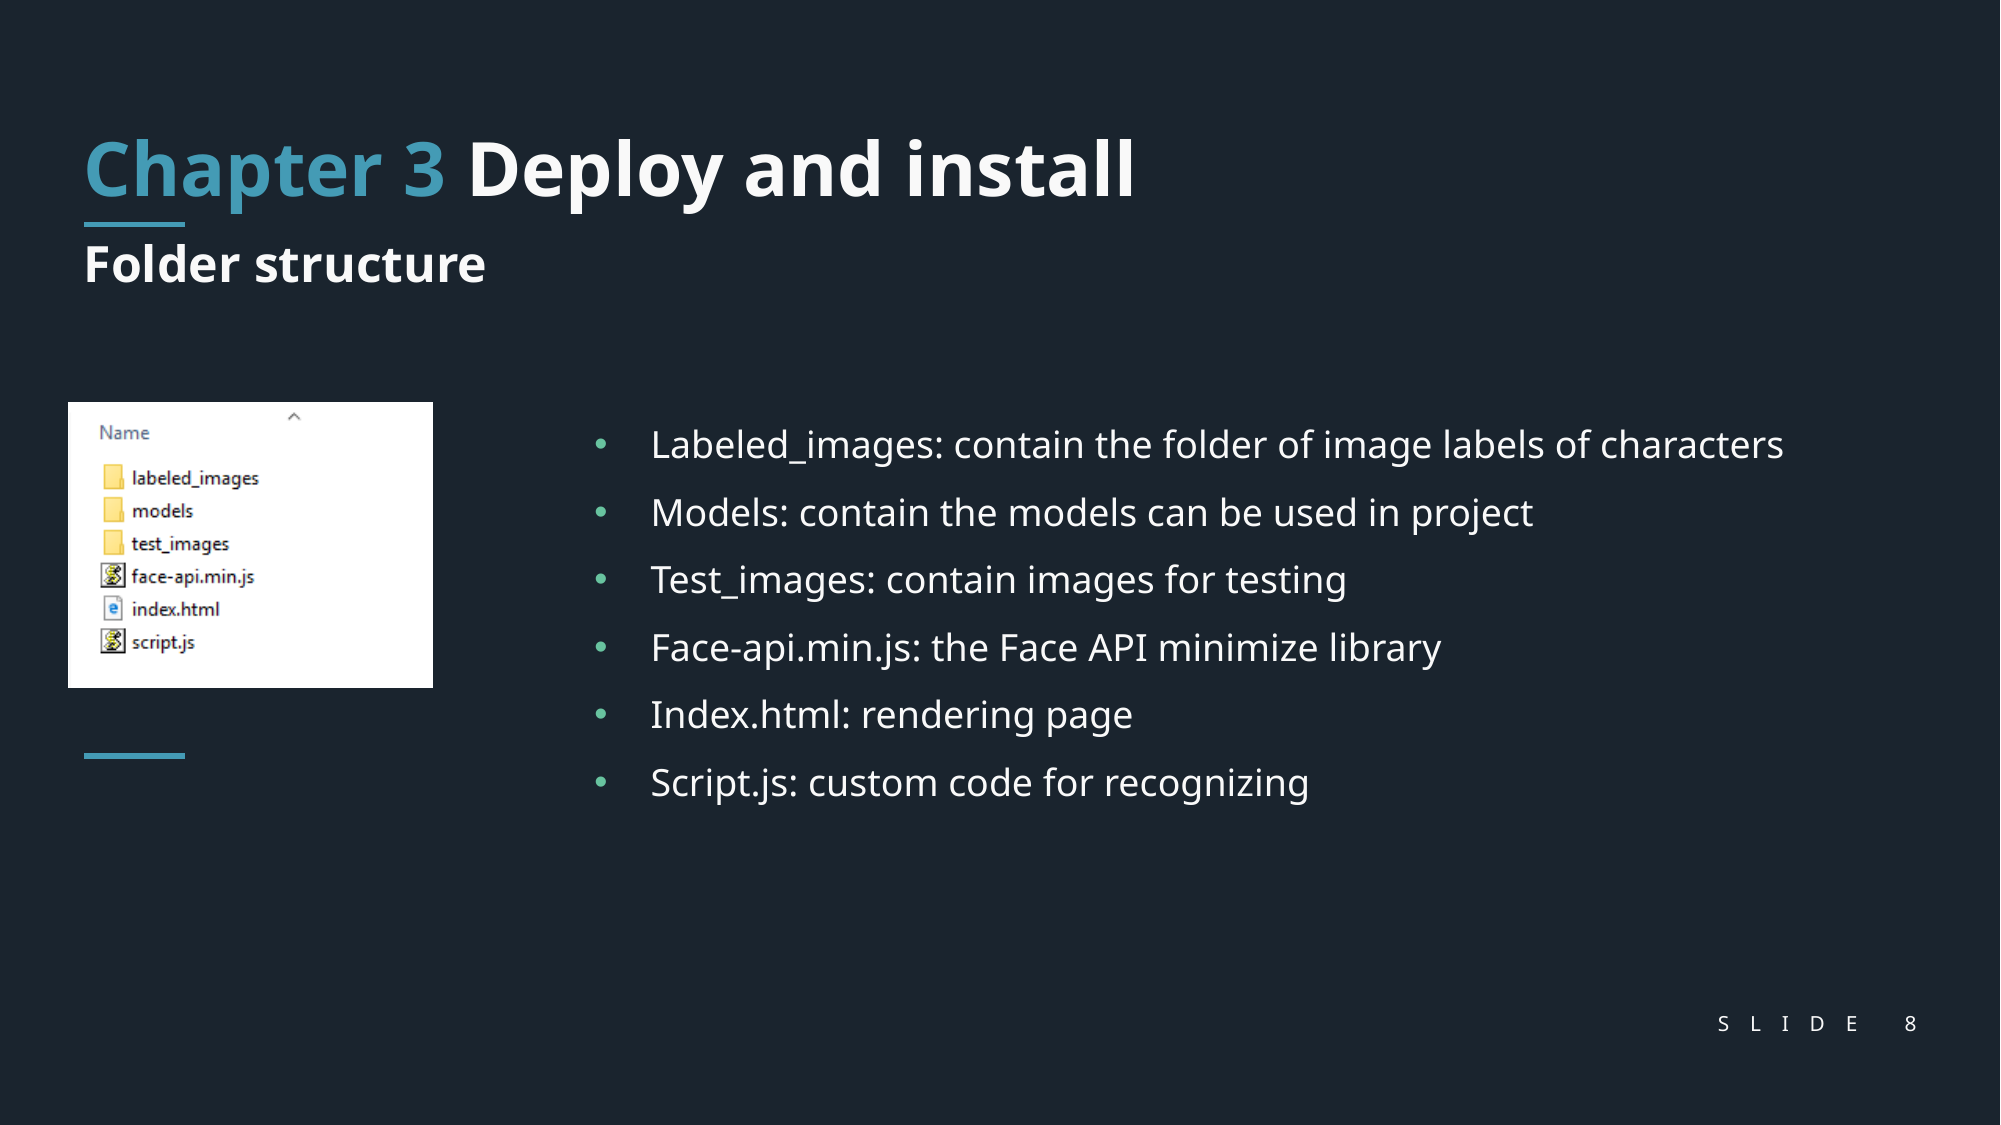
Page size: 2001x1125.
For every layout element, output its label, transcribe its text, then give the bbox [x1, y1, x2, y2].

picture [68, 402, 433, 689]
list Folder structure [68, 223, 768, 309]
text_box Labeled_images: contain the folder of image labels of characters Models: contain the models can be used in project Test_images: contain images for testing Face-api.min.js: the Face API minimize library Index.html: rendering page Script.js: custom code for recognizing [579, 391, 1932, 812]
text_box Chapter 3 Deploy and install [68, 97, 1932, 247]
